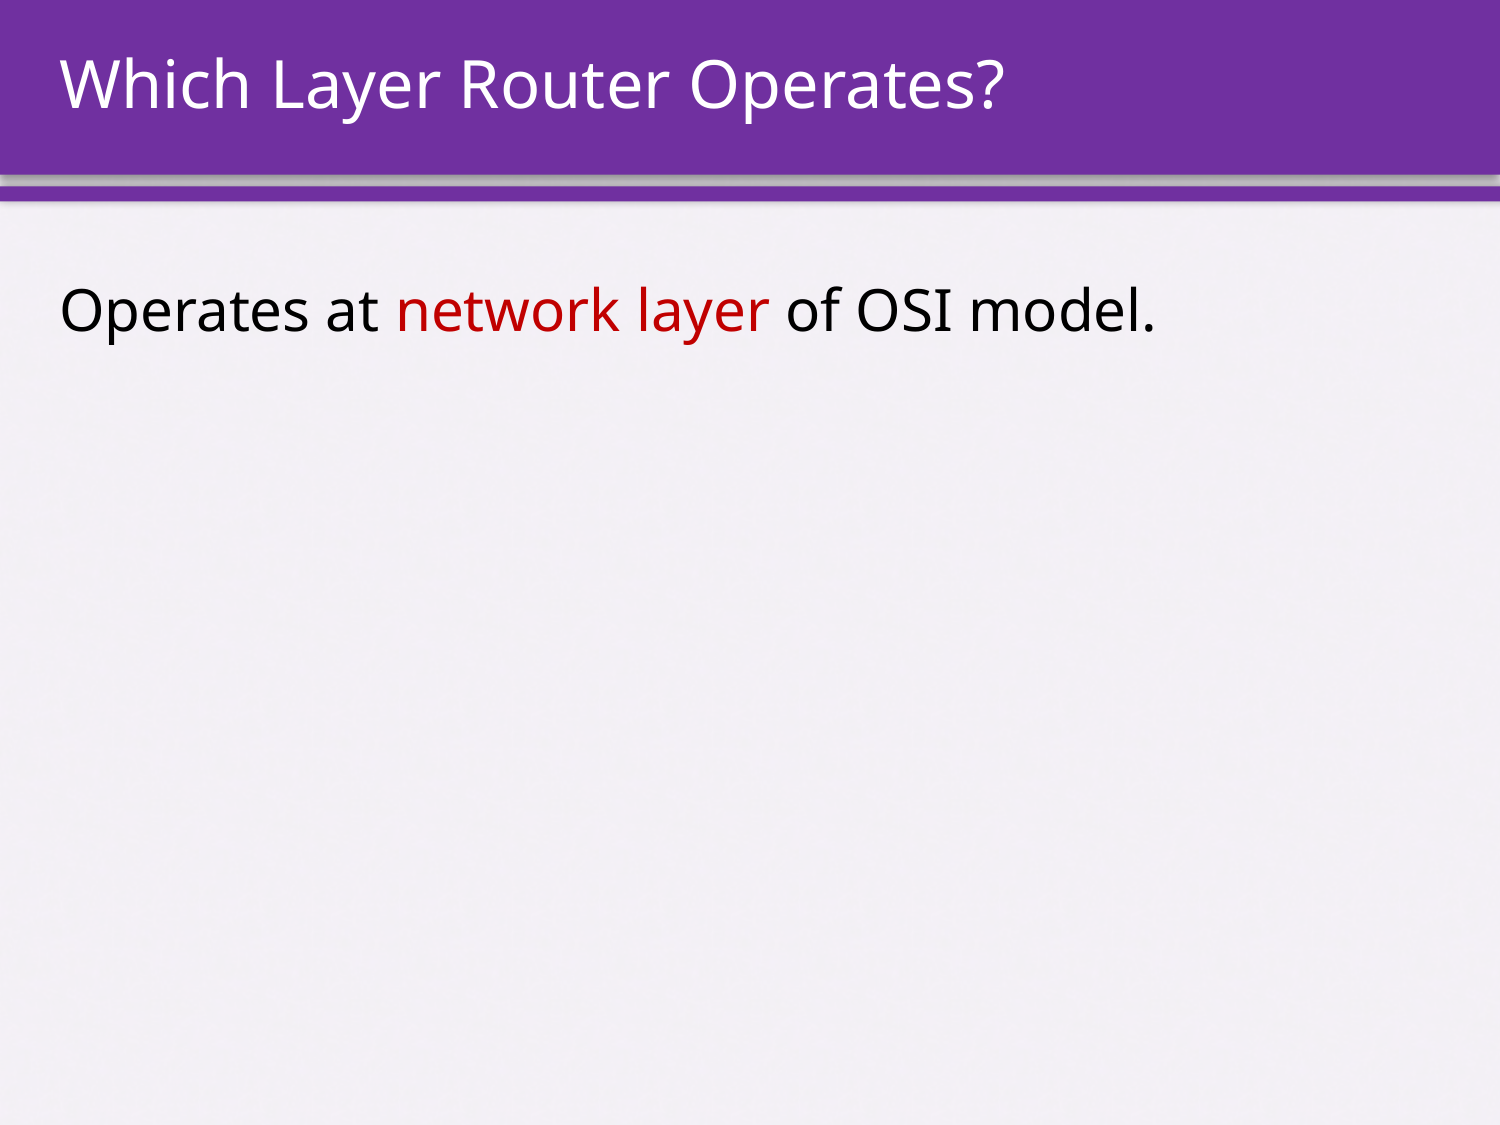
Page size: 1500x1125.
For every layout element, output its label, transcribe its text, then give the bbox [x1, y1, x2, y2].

title Which Layer Router Operates? [44, 0, 1464, 175]
list Operates at network layer of OSI model. [44, 231, 1464, 406]
